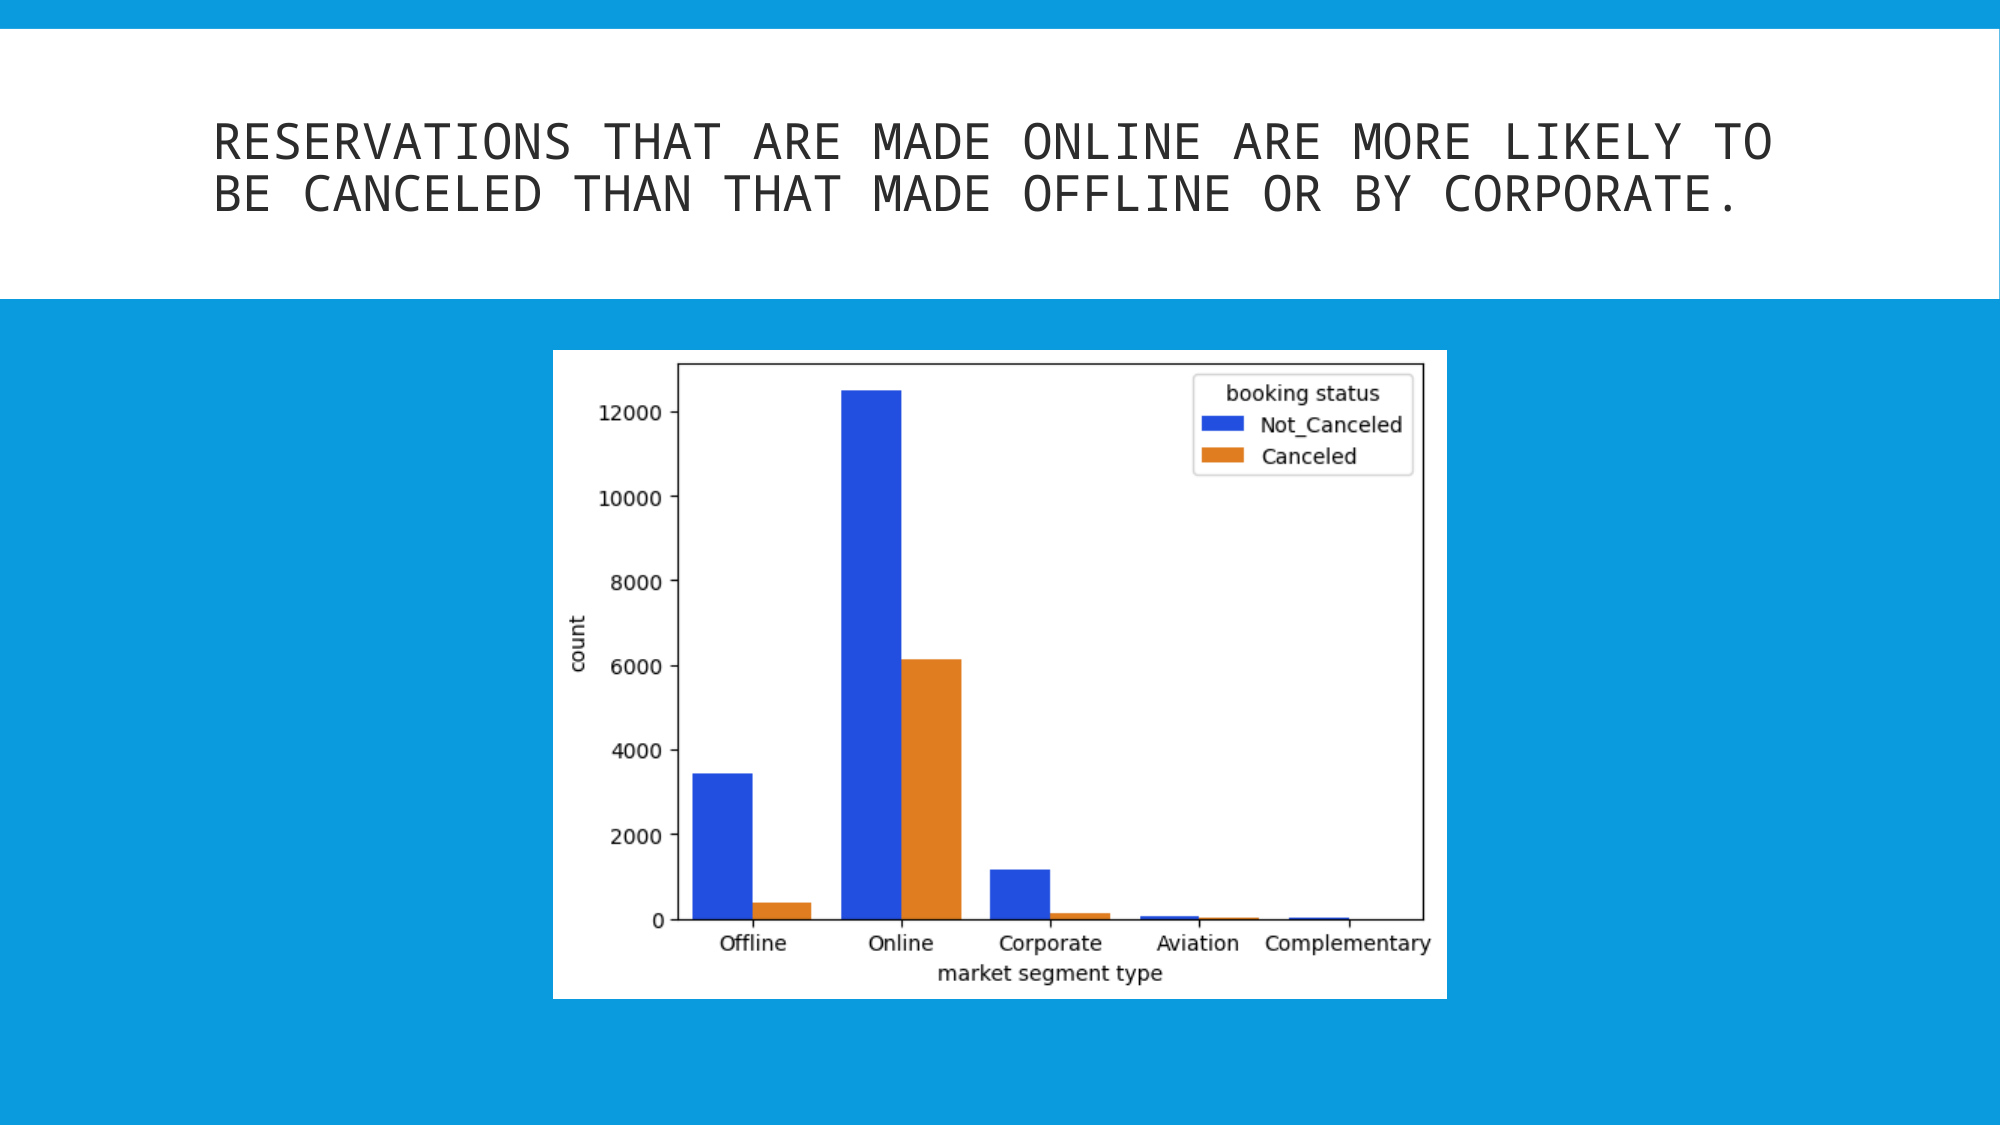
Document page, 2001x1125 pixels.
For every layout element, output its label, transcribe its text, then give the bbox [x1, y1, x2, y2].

title Reservations that are made online are more likely to be canceled than that made offline or by corporate. [197, 46, 1803, 295]
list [553, 350, 1447, 1000]
